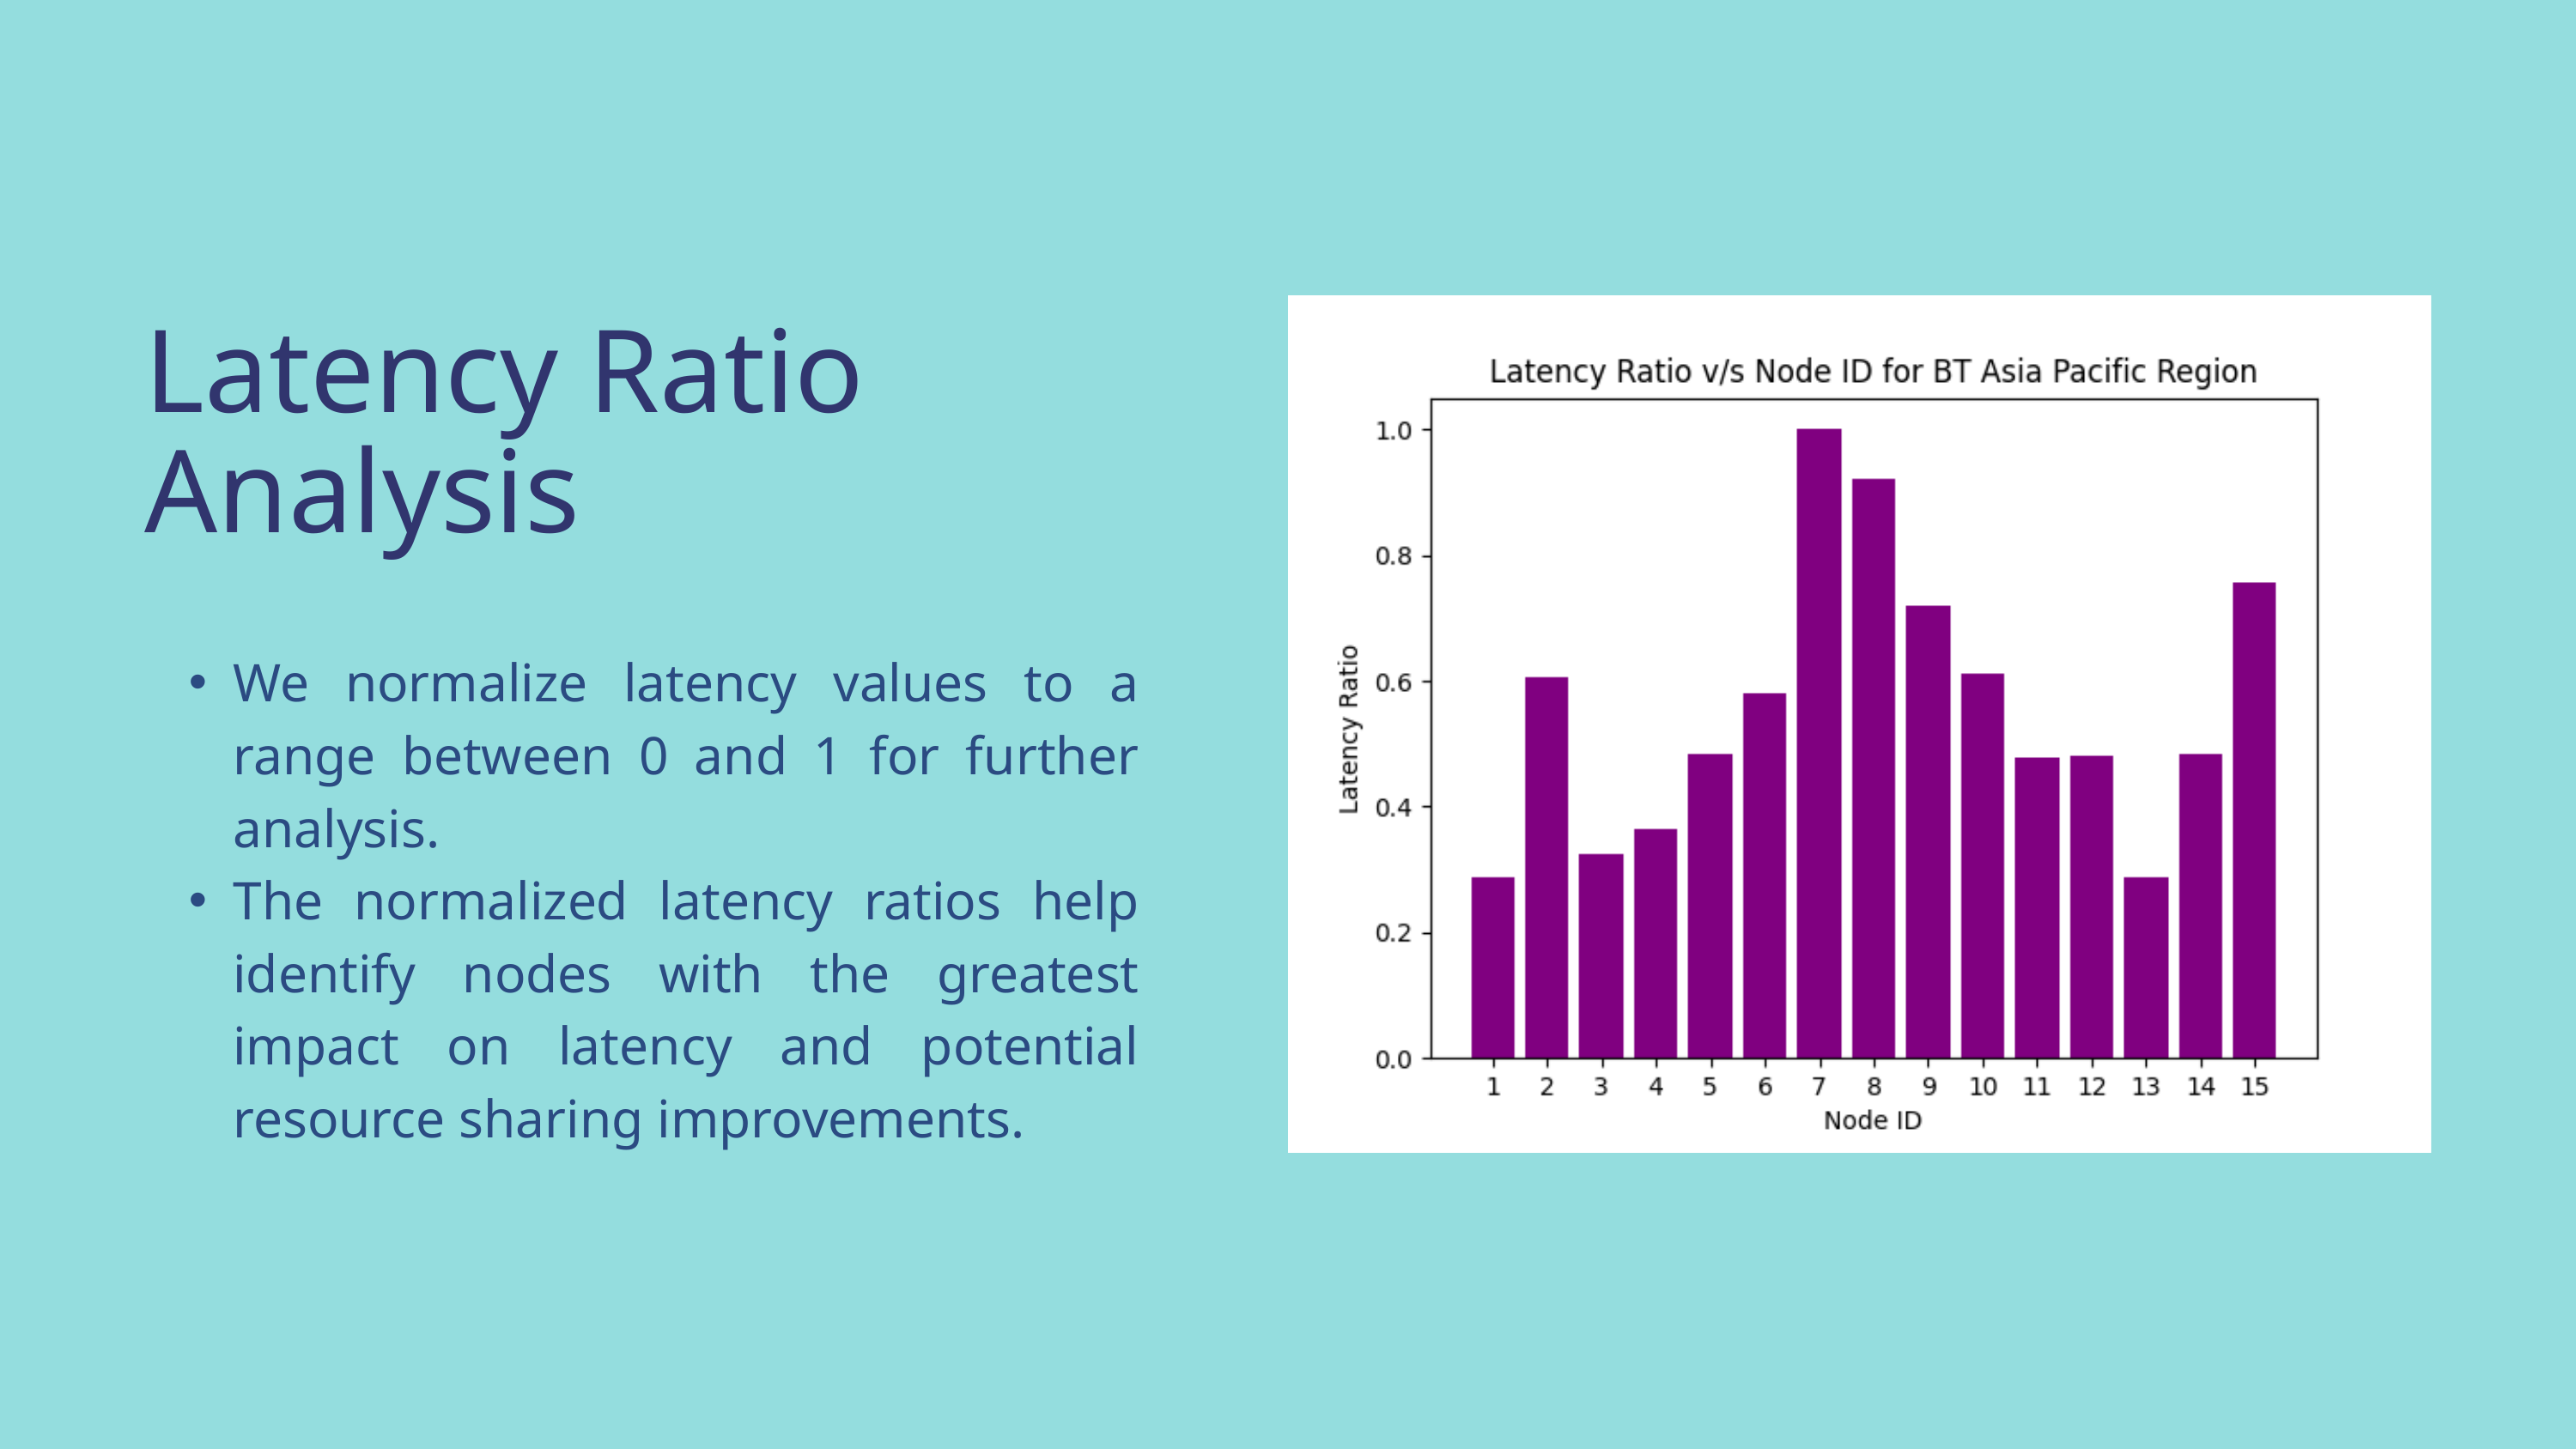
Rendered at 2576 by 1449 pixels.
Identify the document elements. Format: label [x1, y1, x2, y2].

text_box [144, 306, 1184, 1143]
text_box [1288, 295, 2432, 1153]
